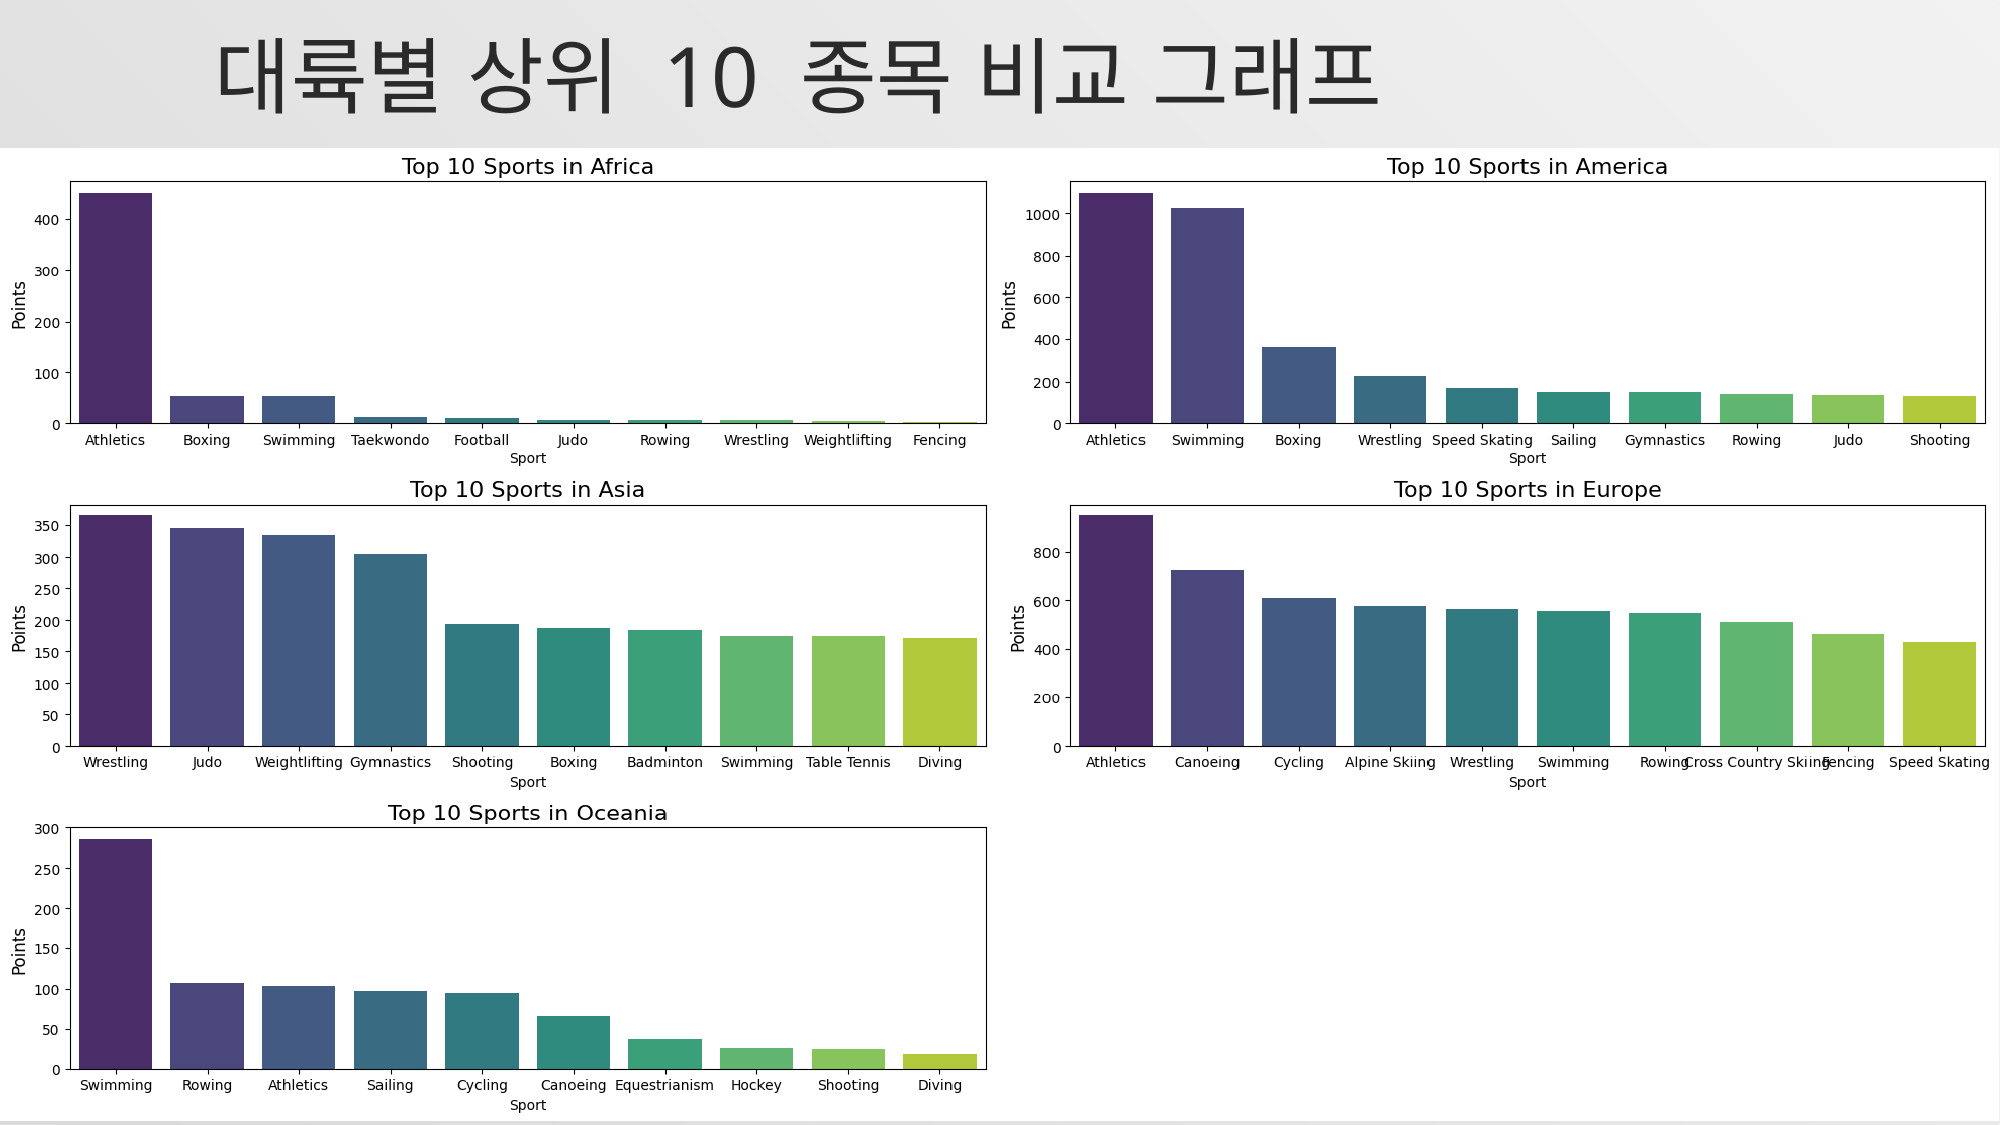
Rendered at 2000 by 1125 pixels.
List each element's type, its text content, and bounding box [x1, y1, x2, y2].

picture [0, 148, 2000, 1122]
title 대륙별 상위 10 종목 비교 그래프 [199, 0, 1800, 133]
